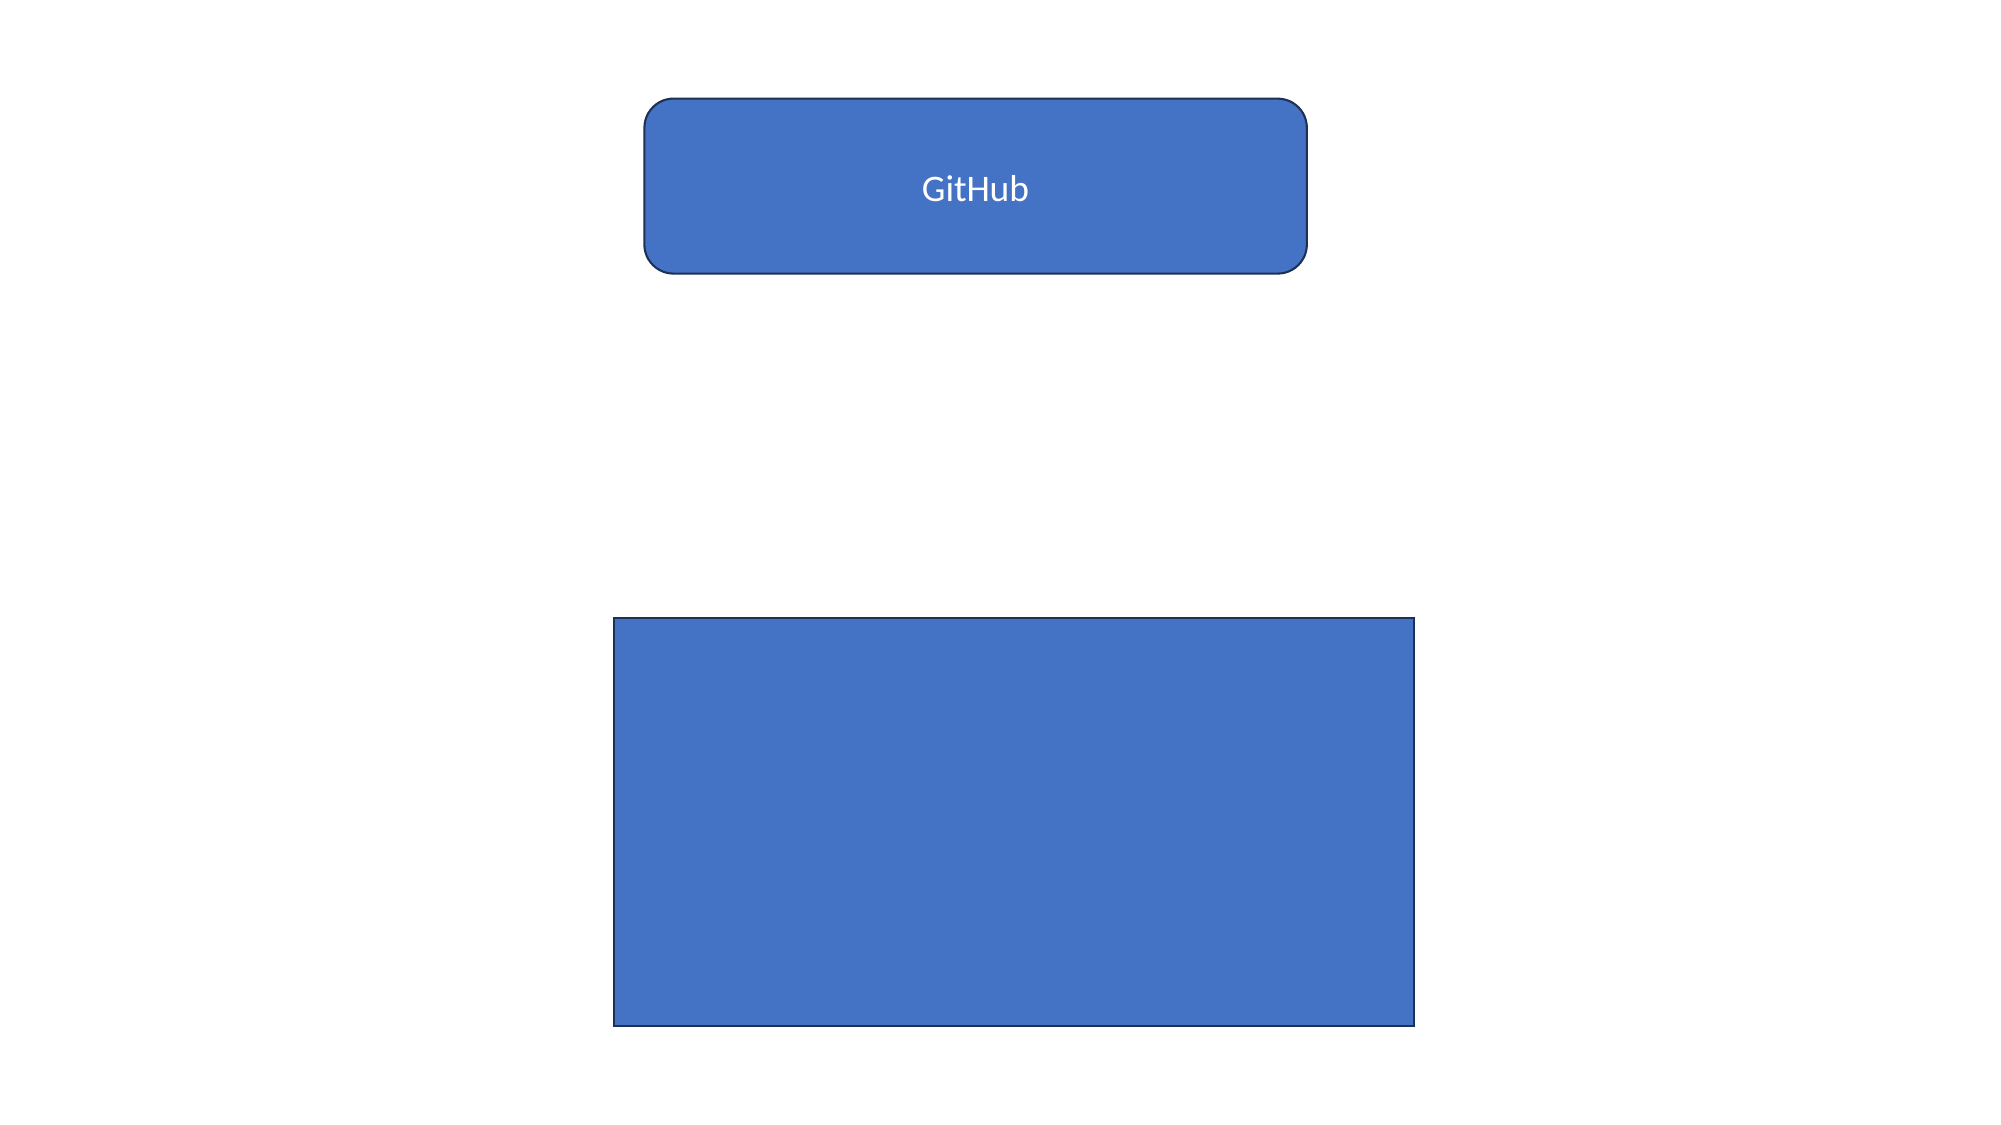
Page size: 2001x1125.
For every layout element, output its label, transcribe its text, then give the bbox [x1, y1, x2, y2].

text_box GitHub [643, 97, 1308, 275]
text_box [613, 617, 1415, 1027]
